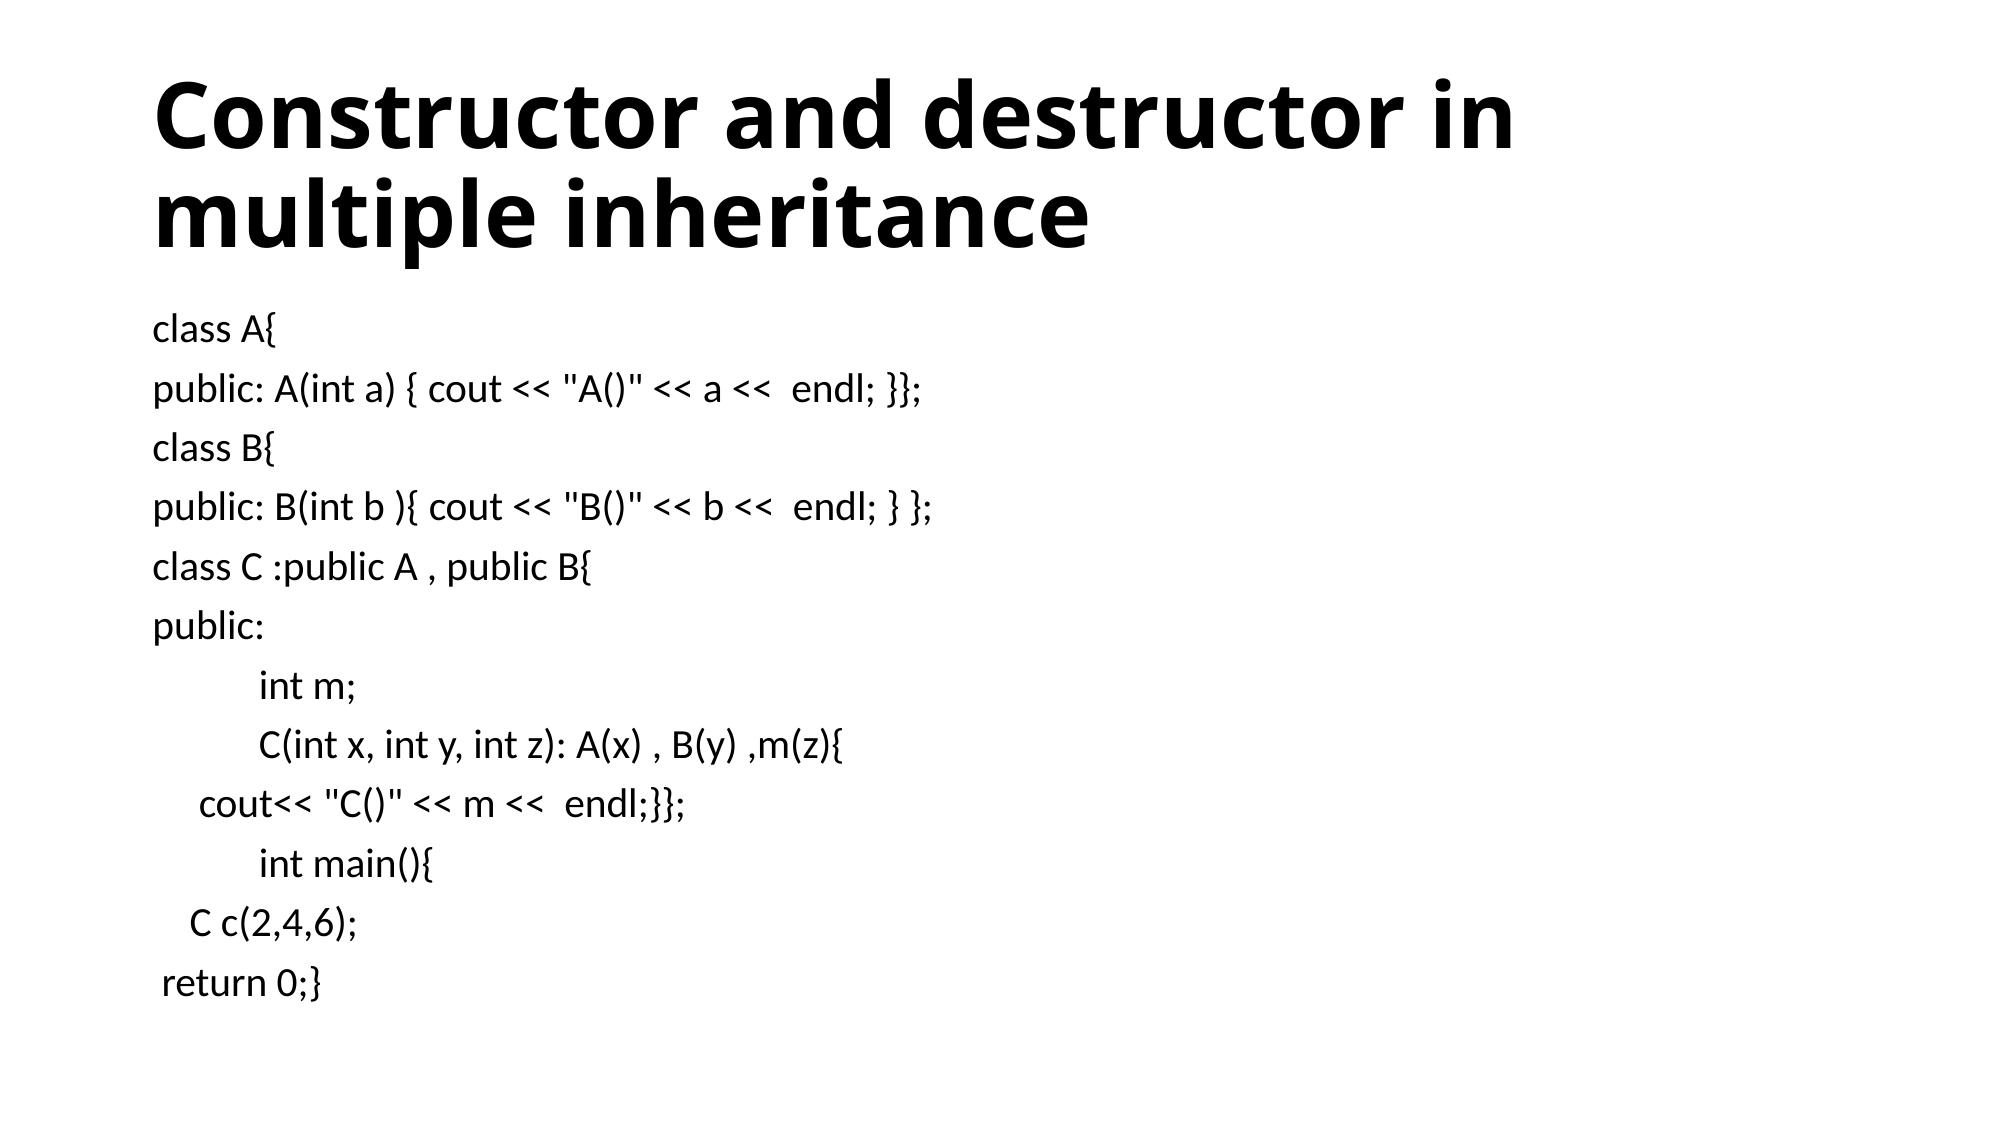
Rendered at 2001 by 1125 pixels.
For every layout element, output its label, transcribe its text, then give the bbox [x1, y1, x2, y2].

list class A{ public: A(int a) { cout << "A()" << a << endl; }}; class B{ public: B(int b ){ cout << "B()" << b << endl; } }; class C :public A , public B{ public: int m; C(int x, int y, int z): A(x) , B(y) ,m(z){ cout<< "C()" << m << endl;}}; int main(){ C c(2,4,6); return 0;} [137, 299, 1863, 1014]
title Constructor and destructor in multiple inheritance [137, 59, 1863, 278]
